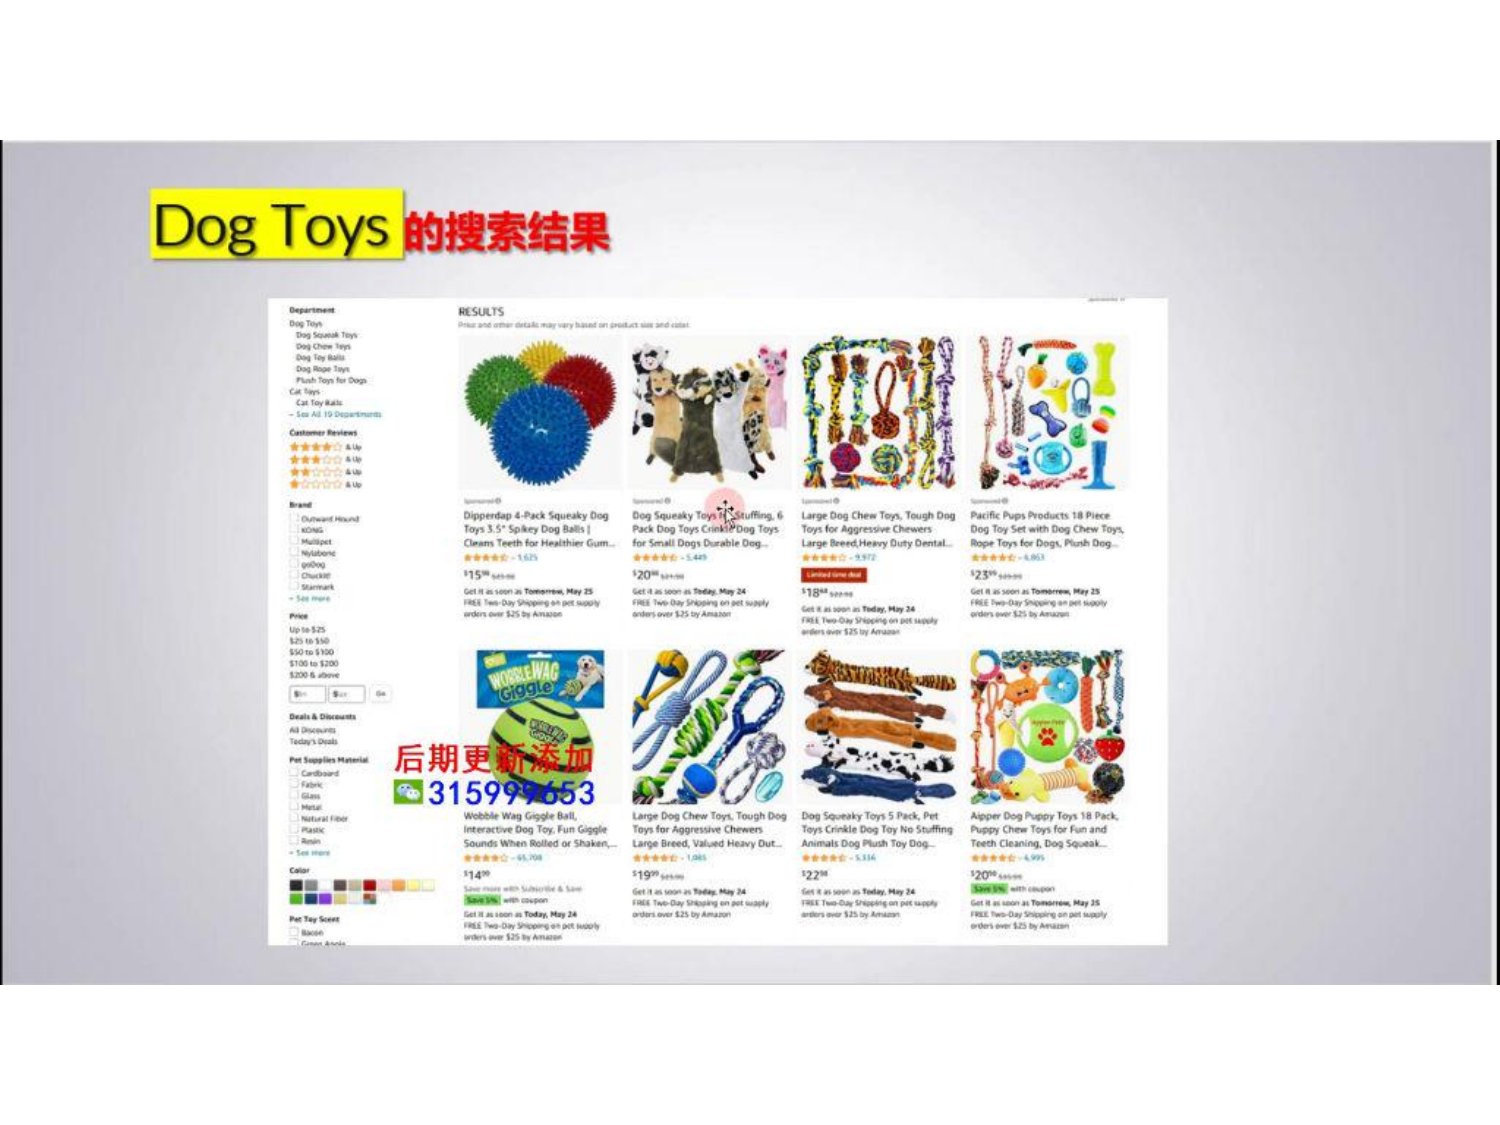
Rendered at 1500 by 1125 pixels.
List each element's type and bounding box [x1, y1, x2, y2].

picture [0, 140, 1500, 985]
